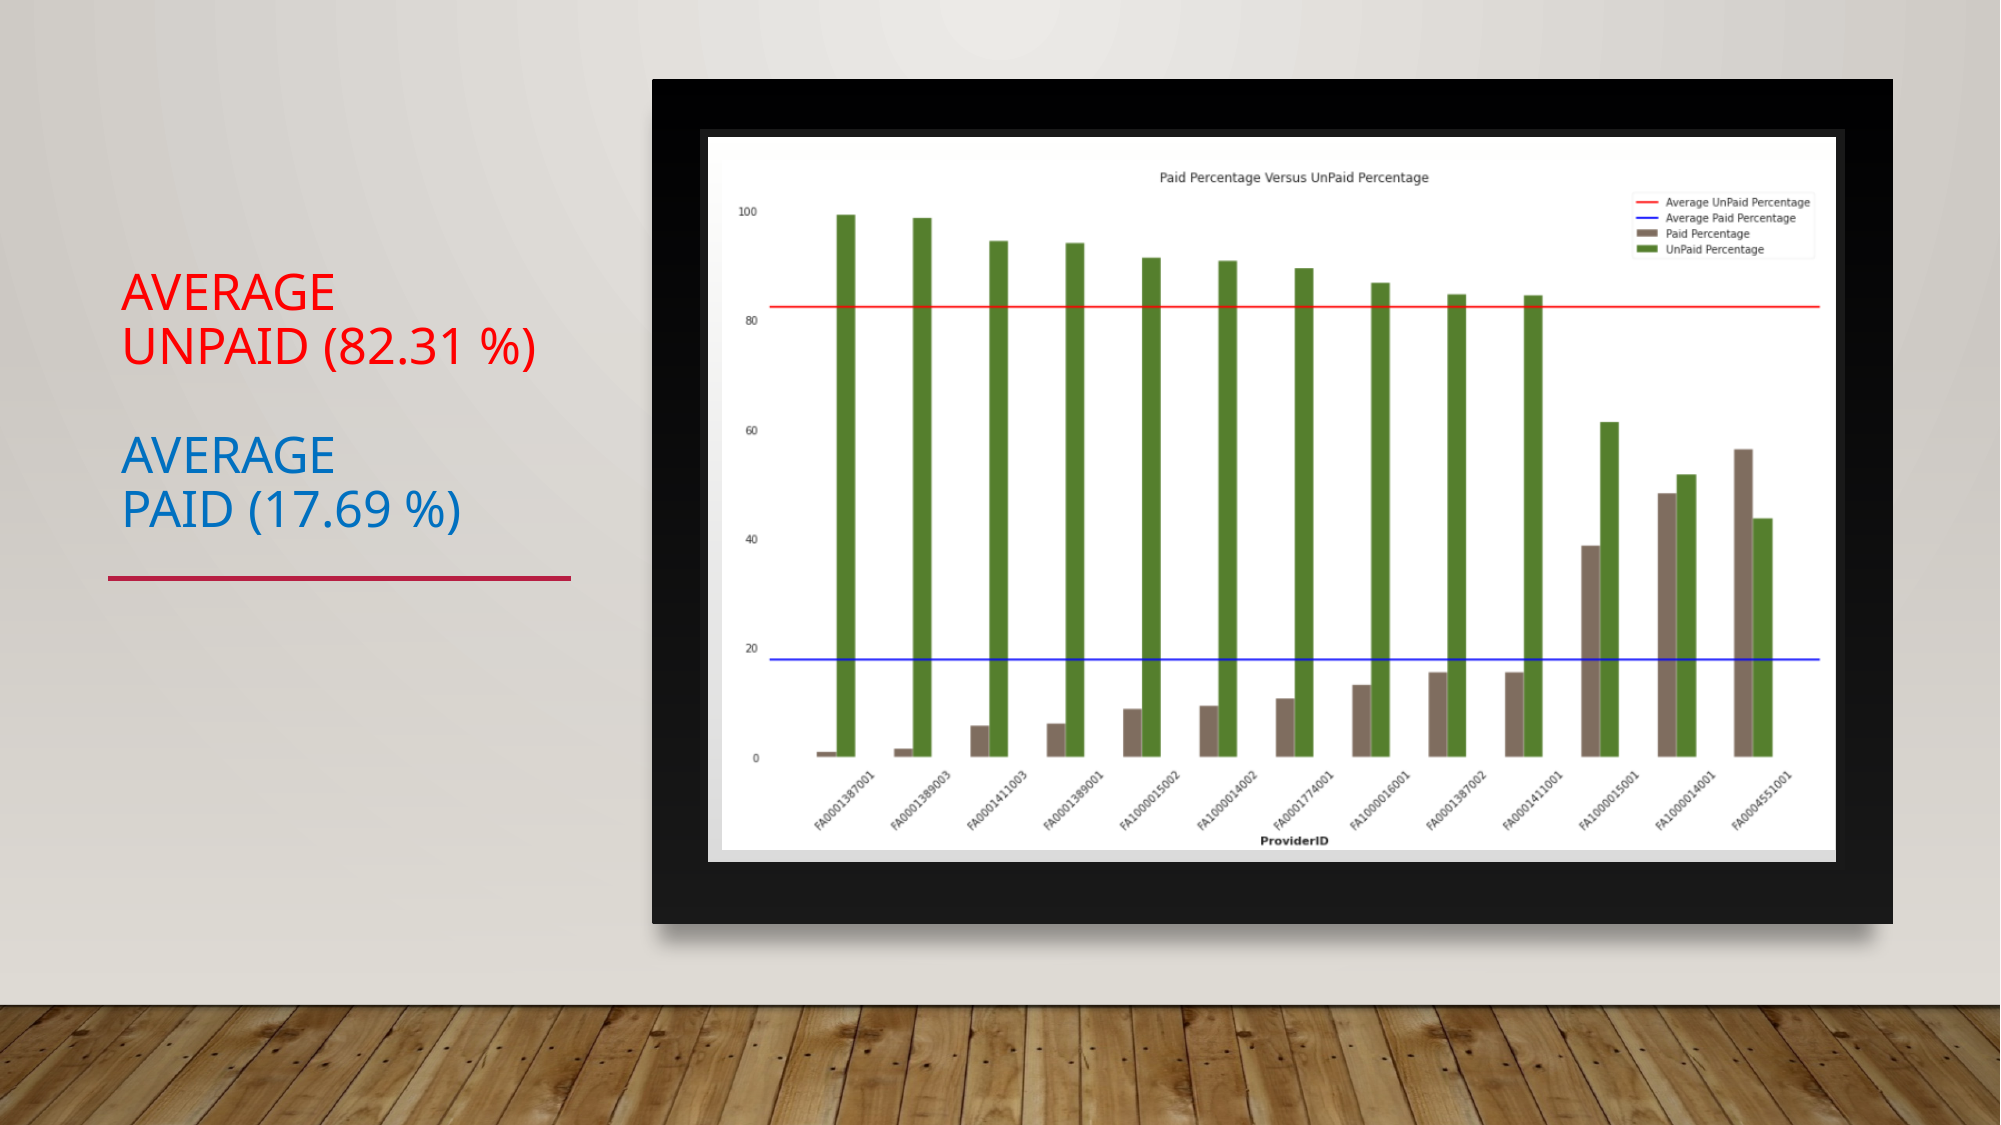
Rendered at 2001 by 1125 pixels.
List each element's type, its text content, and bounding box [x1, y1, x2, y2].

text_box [652, 78, 1894, 924]
picture [0, 1006, 2000, 1125]
text_box AVERAGE UNPAID (82.31 %) AVERAGE PAID (17.69 %) [106, 142, 571, 539]
text_box [0, 330, 2000, 1004]
text_box [0, 0, 2000, 330]
picture [721, 160, 1835, 850]
